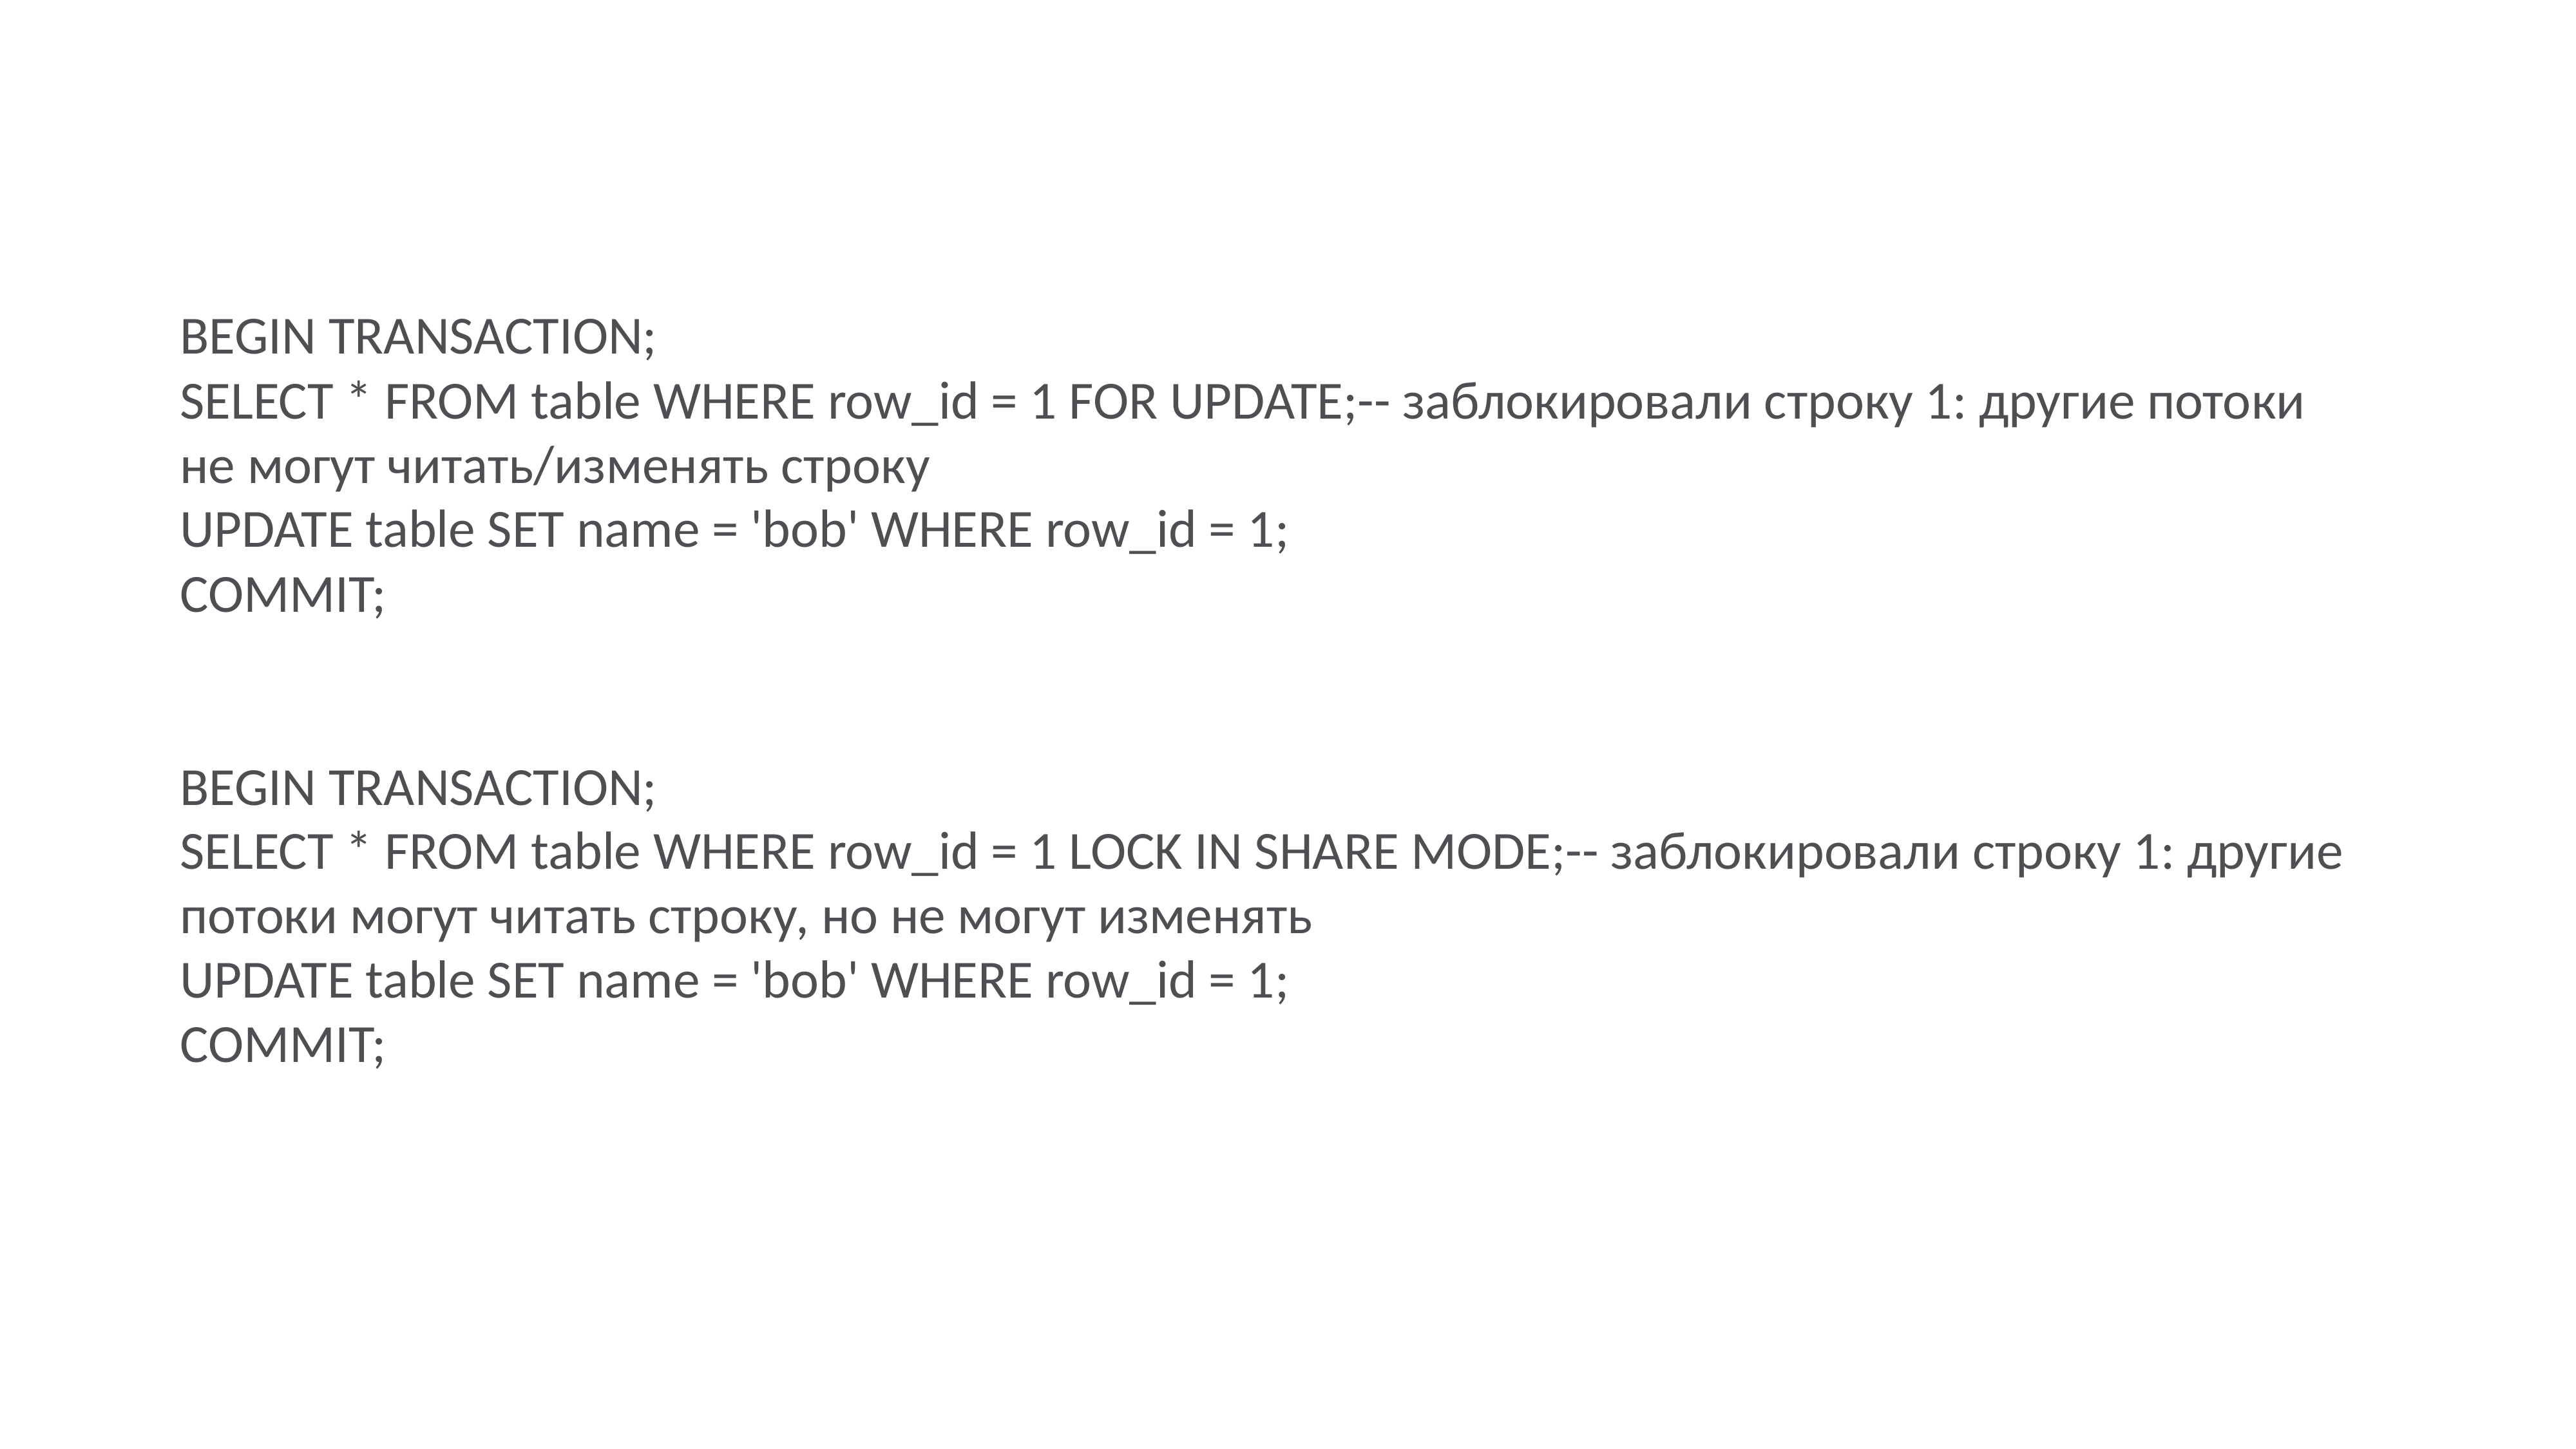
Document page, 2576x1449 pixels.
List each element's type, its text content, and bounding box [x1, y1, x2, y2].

text_box BEGIN TRANSACTION; SELECT * FROM table WHERE row_id = 1 FOR UPDATE;-- заблокировали строку 1: другие потоки не могут читать/изменять строку UPDATE table SET name = 'bob' WHERE row_id = 1; COMMIT; BEGIN TRANSACTION; SELECT * FROM table WHERE row_id = 1 LOCK IN SHARE MODE;-- заблокировали строку 1: другие потоки могут читать строку, но не могут изменять UPDATE table SET name = 'bob' WHERE row_id = 1; COMMIT; [170, 296, 2361, 1078]
